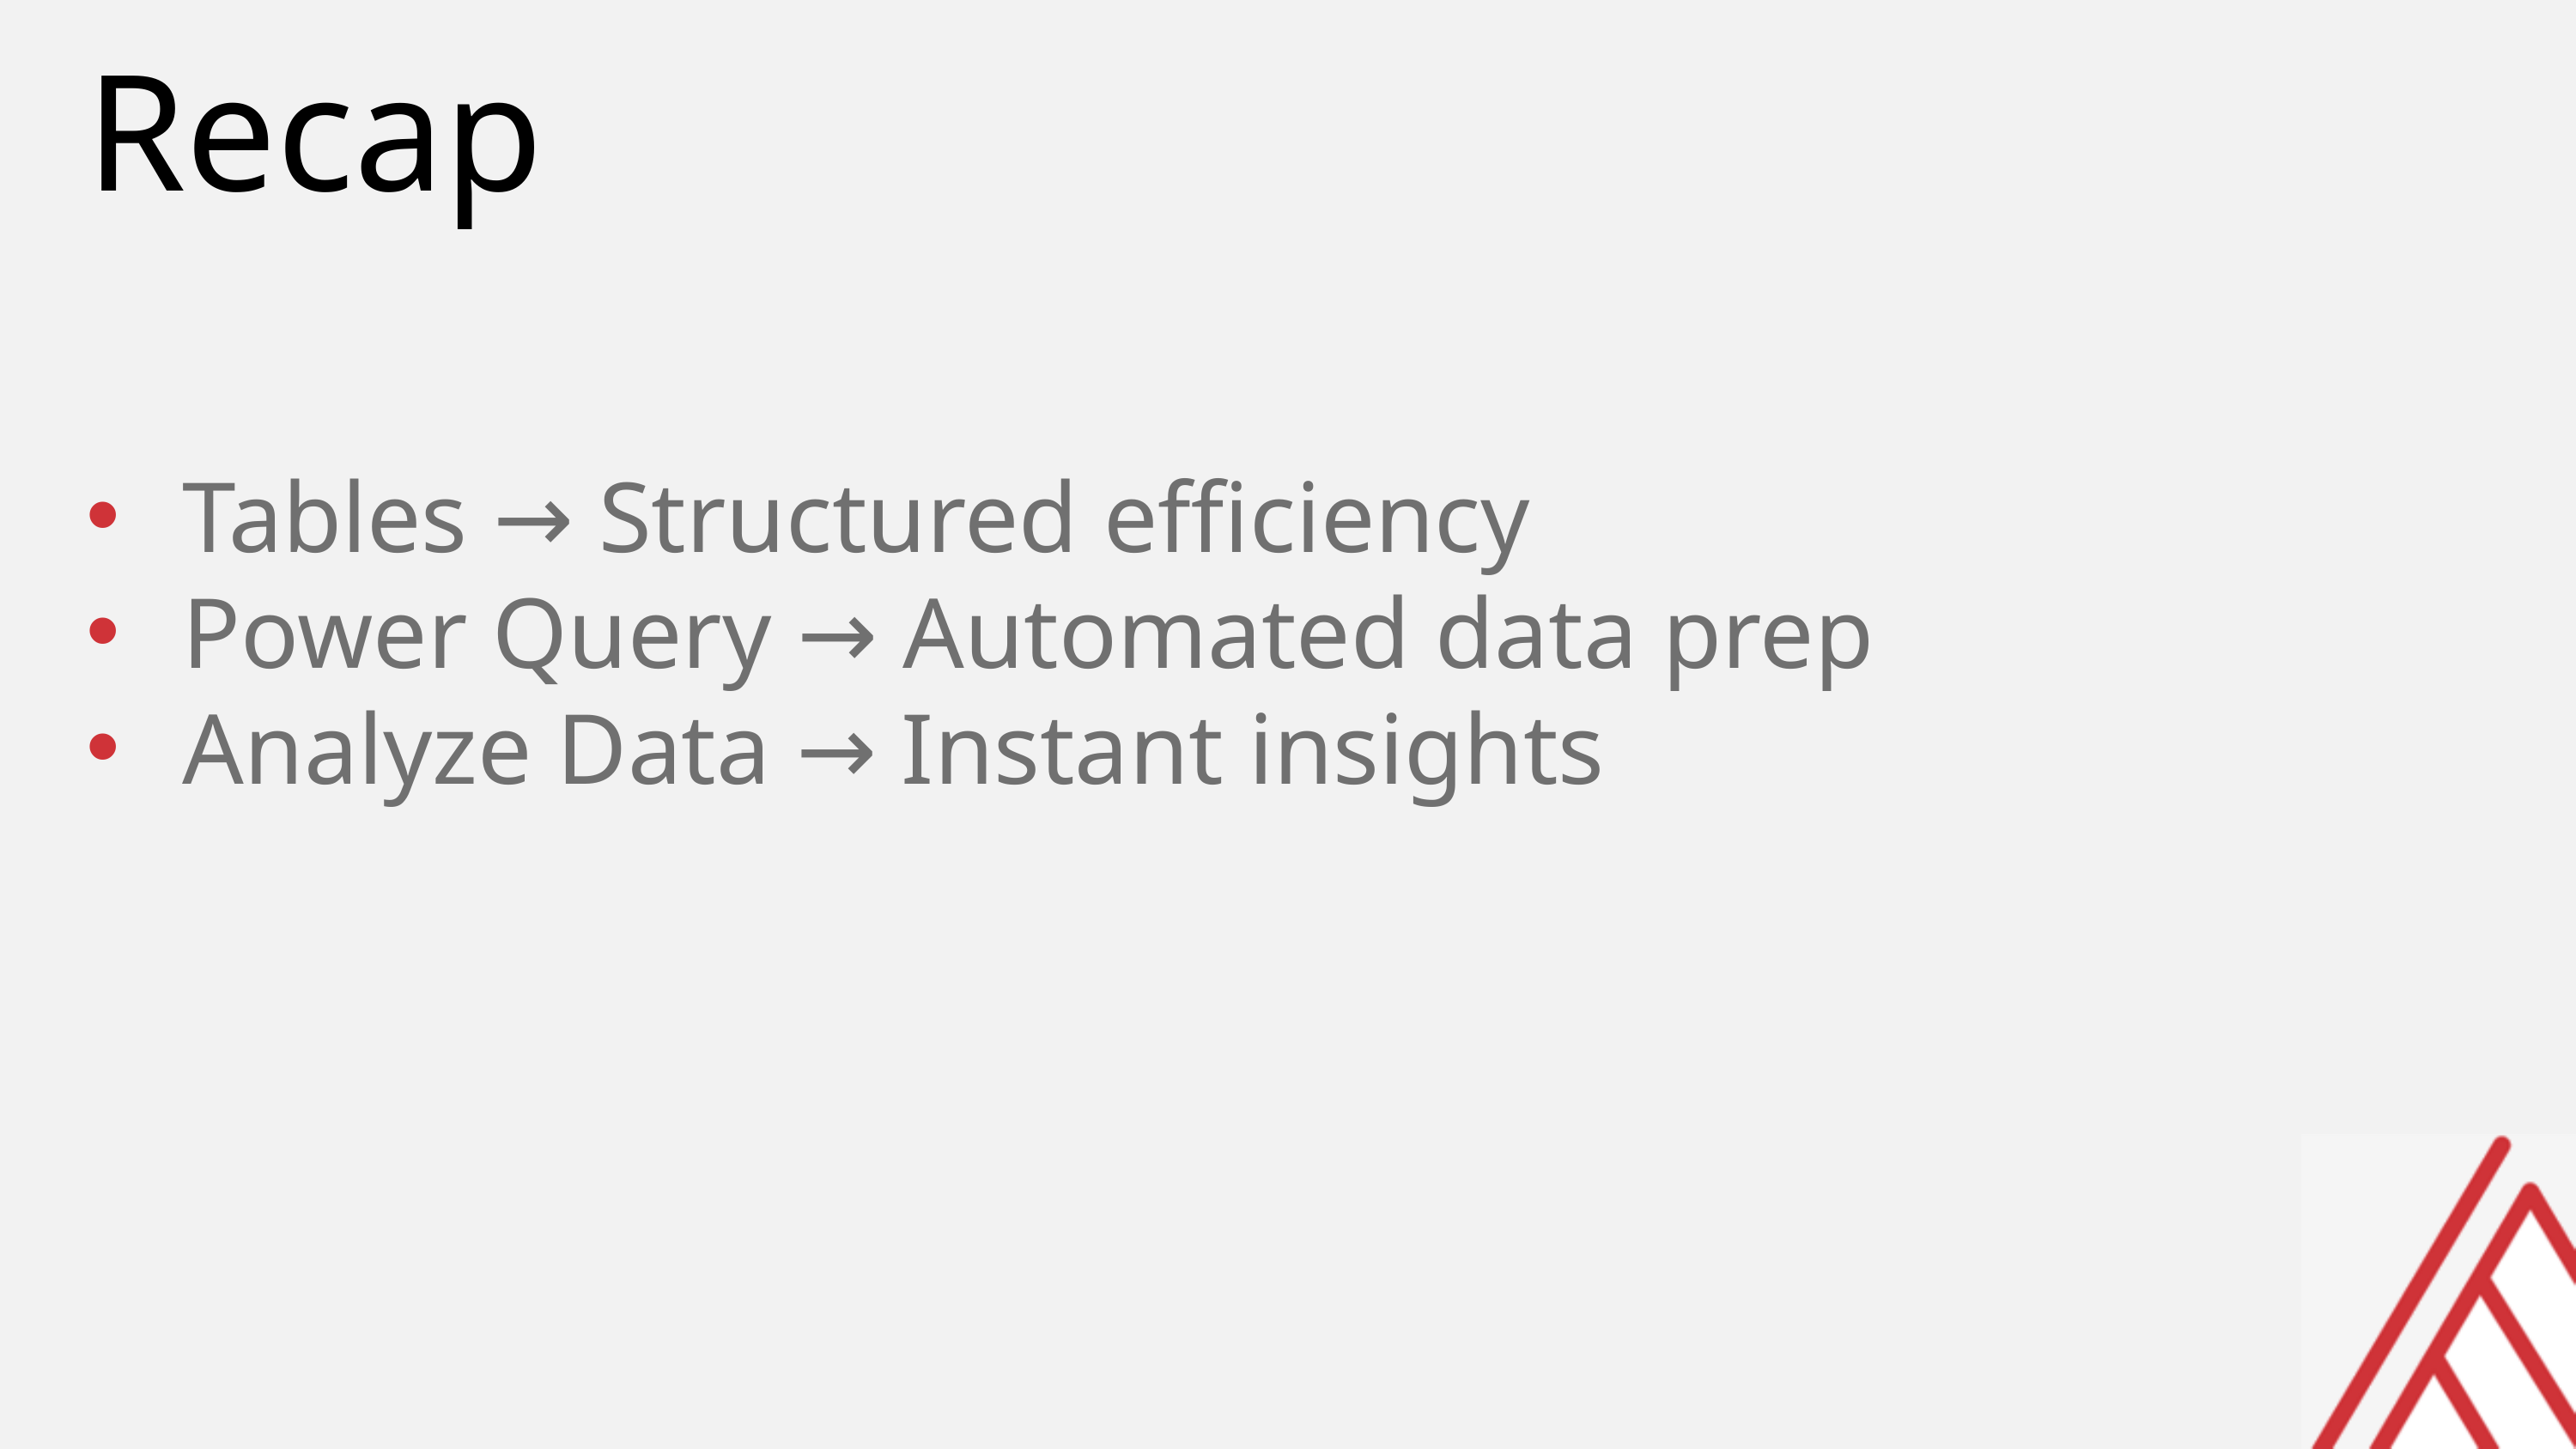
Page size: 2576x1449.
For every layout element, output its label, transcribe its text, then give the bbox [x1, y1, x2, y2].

text_box Tables → Structured efficiency Power Query → Automated data prep Analyze Data → Instant insights [73, 449, 2101, 810]
picture [2301, 1134, 2576, 1449]
text_box Recap [73, 23, 1761, 230]
